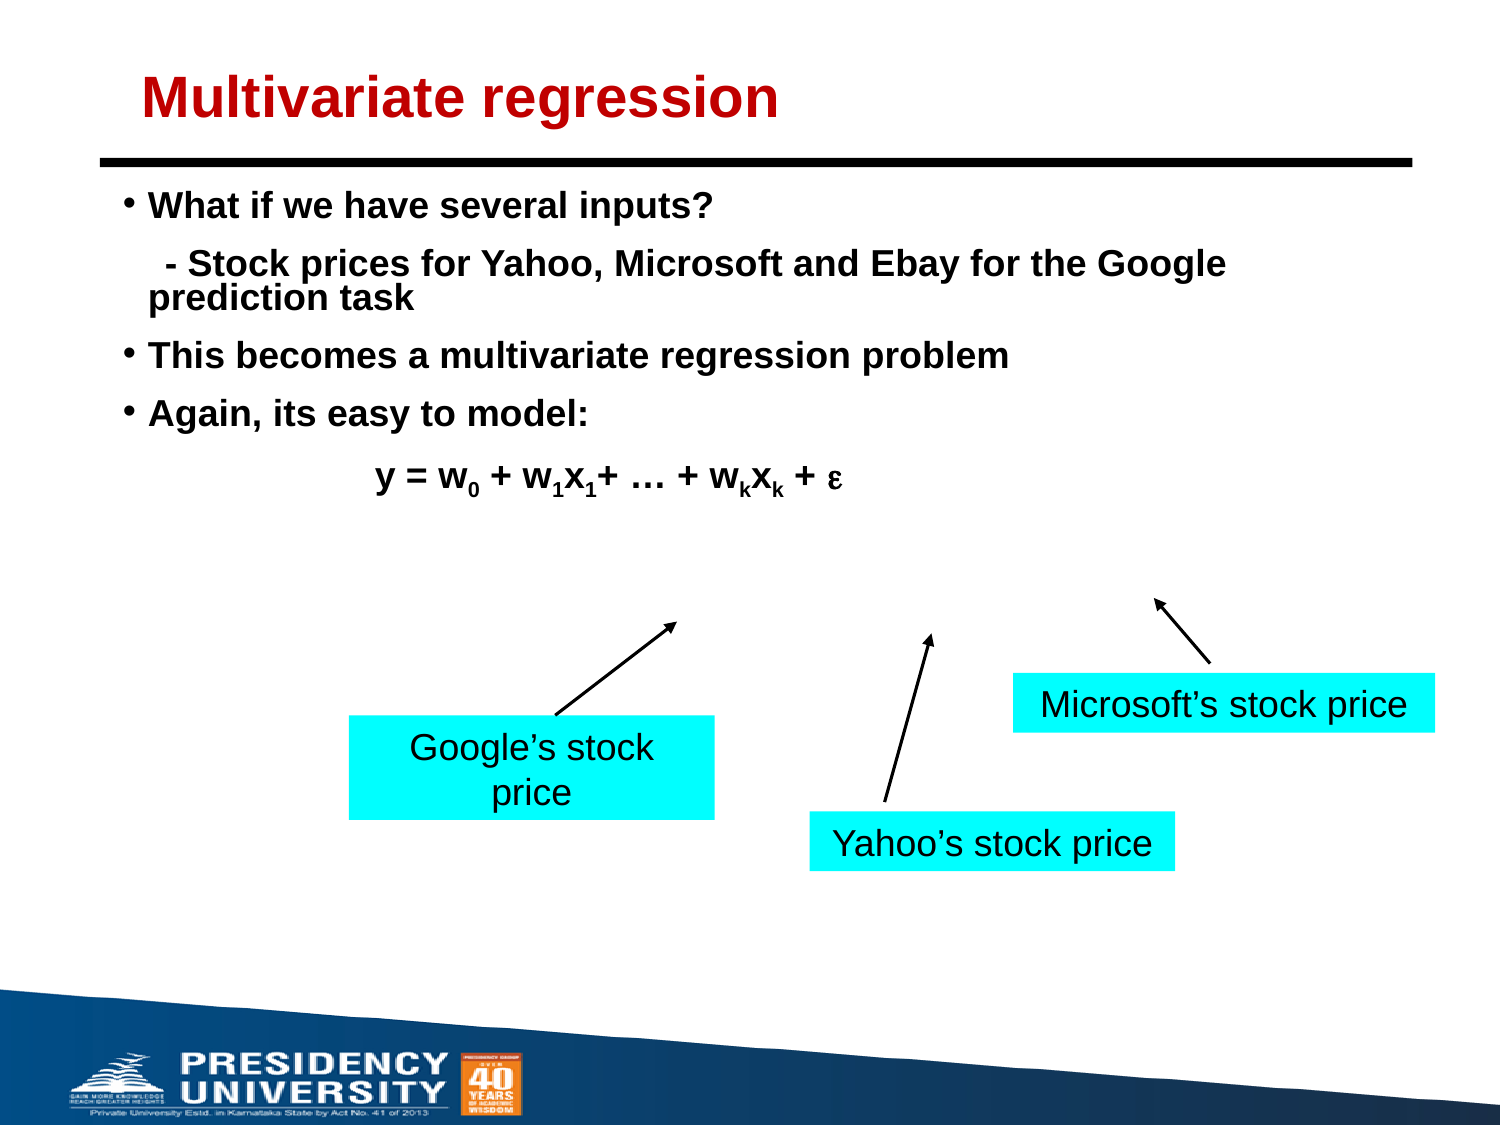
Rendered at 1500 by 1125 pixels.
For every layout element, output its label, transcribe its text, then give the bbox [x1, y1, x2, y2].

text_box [348, 621, 715, 822]
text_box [809, 633, 1176, 873]
list What if we have several inputs? - Stock prices for Yahoo, Microsoft and Ebay for the Google prediction task This becomes a multivariate regression problem Again, its easy to model: y = w0 + w1x1+ … + wkxk +  [111, 186, 1401, 797]
picture [0, 987, 1500, 1125]
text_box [1012, 597, 1436, 734]
title Multivariate regression [130, 64, 799, 136]
